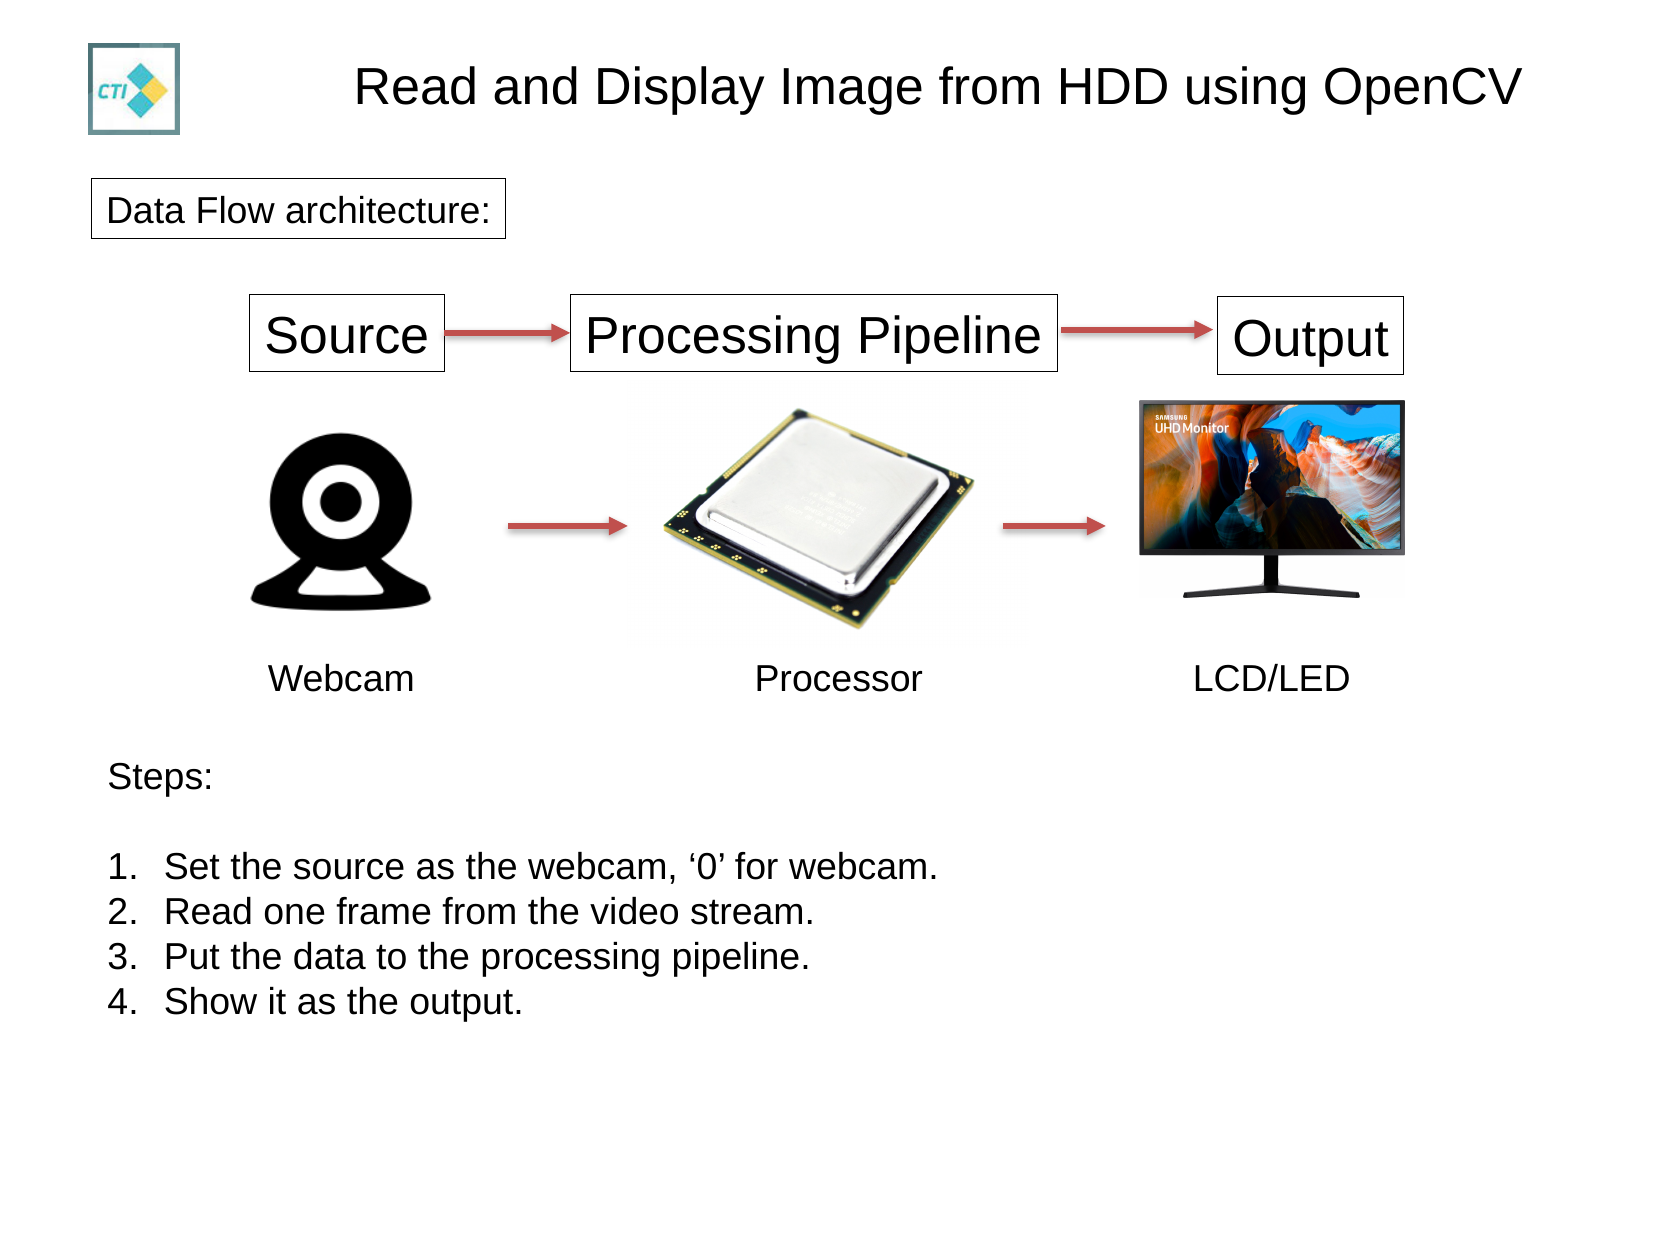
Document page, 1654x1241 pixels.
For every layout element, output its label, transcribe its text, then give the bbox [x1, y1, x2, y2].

text_box Processing Pipeline [570, 294, 1058, 372]
text_box Read and Display Image from HDD using OpenCV [339, 44, 1538, 123]
text_box Webcam [253, 656, 430, 707]
picture [88, 43, 181, 135]
picture [627, 380, 1029, 648]
text_box Steps: Set the source as the webcam, ‘0’ for webcam. Read one frame from the video stream. Put the data to the processing pipeline. Show it as the output. [92, 744, 954, 1030]
text_box Data Flow architecture: [91, 178, 506, 239]
text_box Processor [739, 655, 938, 707]
text_box LCD/LED [1178, 646, 1366, 707]
text_box Output [1217, 296, 1404, 375]
picture [217, 399, 466, 648]
text_box Source [249, 294, 445, 372]
picture [1138, 400, 1406, 598]
